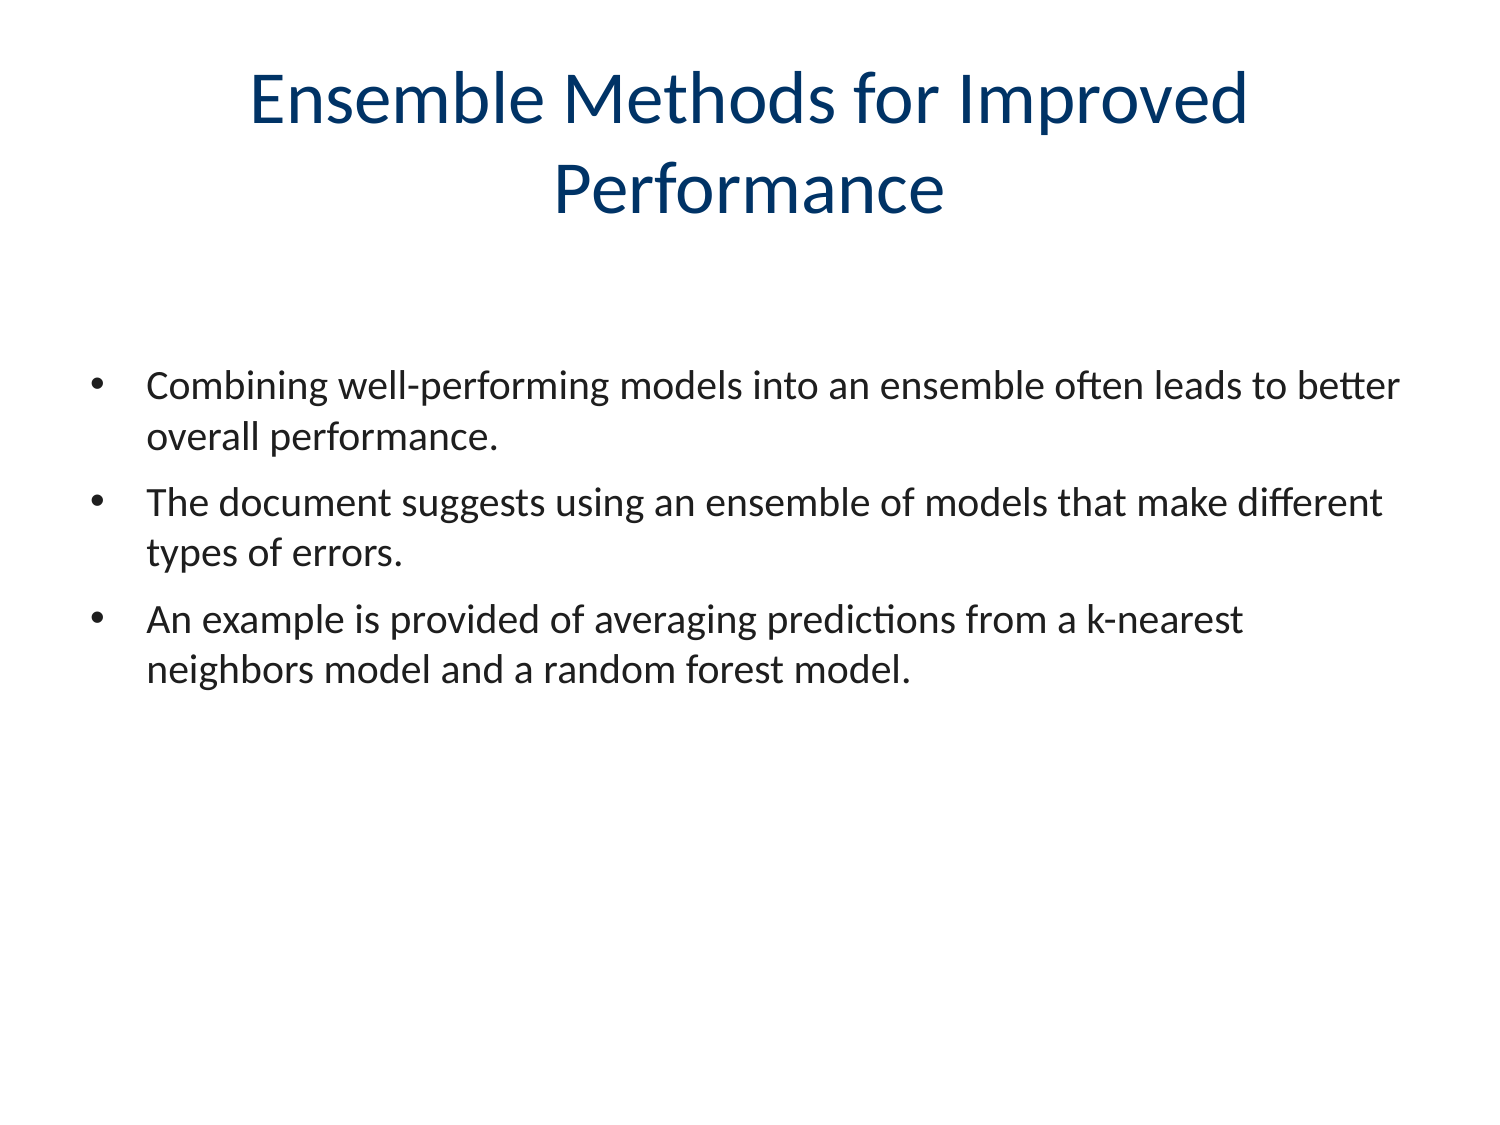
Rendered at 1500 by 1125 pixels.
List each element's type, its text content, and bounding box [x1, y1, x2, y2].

list Combining well-performing models into an ensemble often leads to better overall performance. The document suggests using an ensemble of models that make different types of errors. An example is provided of averaging predictions from a k-nearest neighbors model and a random forest model. [75, 262, 1425, 1005]
title Ensemble Methods for Improved Performance [75, 45, 1425, 233]
